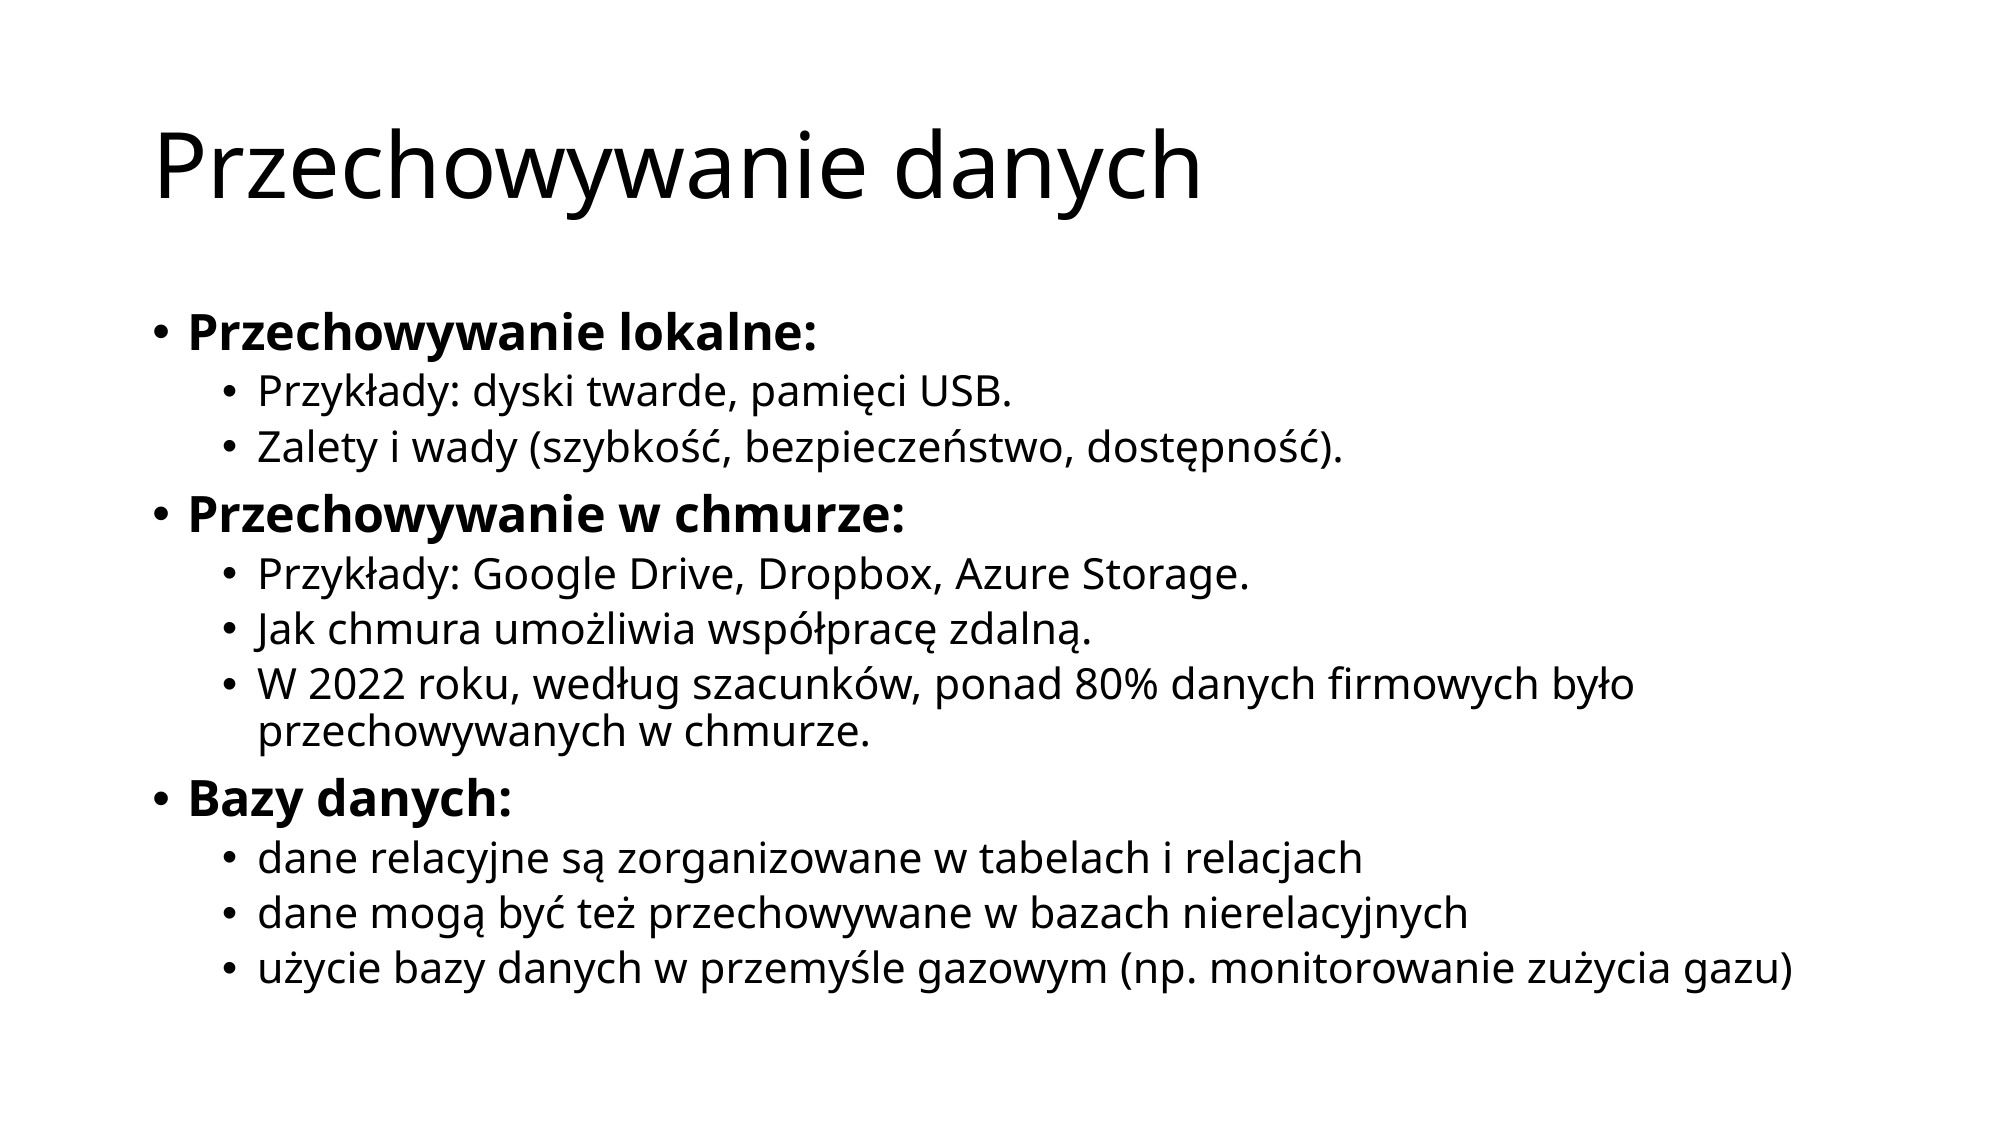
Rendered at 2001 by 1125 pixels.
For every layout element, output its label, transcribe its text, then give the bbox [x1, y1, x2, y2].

title Przechowywanie danych [137, 59, 1863, 278]
list Przechowywanie lokalne: Przykłady: dyski twarde, pamięci USB. Zalety i wady (szybkość, bezpieczeństwo, dostępność). Przechowywanie w chmurze: Przykłady: Google Drive, Dropbox, Azure Storage. Jak chmura umożliwia współpracę zdalną. W 2022 roku, według szacunków, ponad 80% danych firmowych było przechowywanych w chmurze. Bazy danych: dane relacyjne są zorganizowane w tabelach i relacjach dane mogą być też przechowywane w bazach nierelacyjnych użycie bazy danych w przemyśle gazowym (np. monitorowanie zużycia gazu) [137, 299, 1863, 1014]
